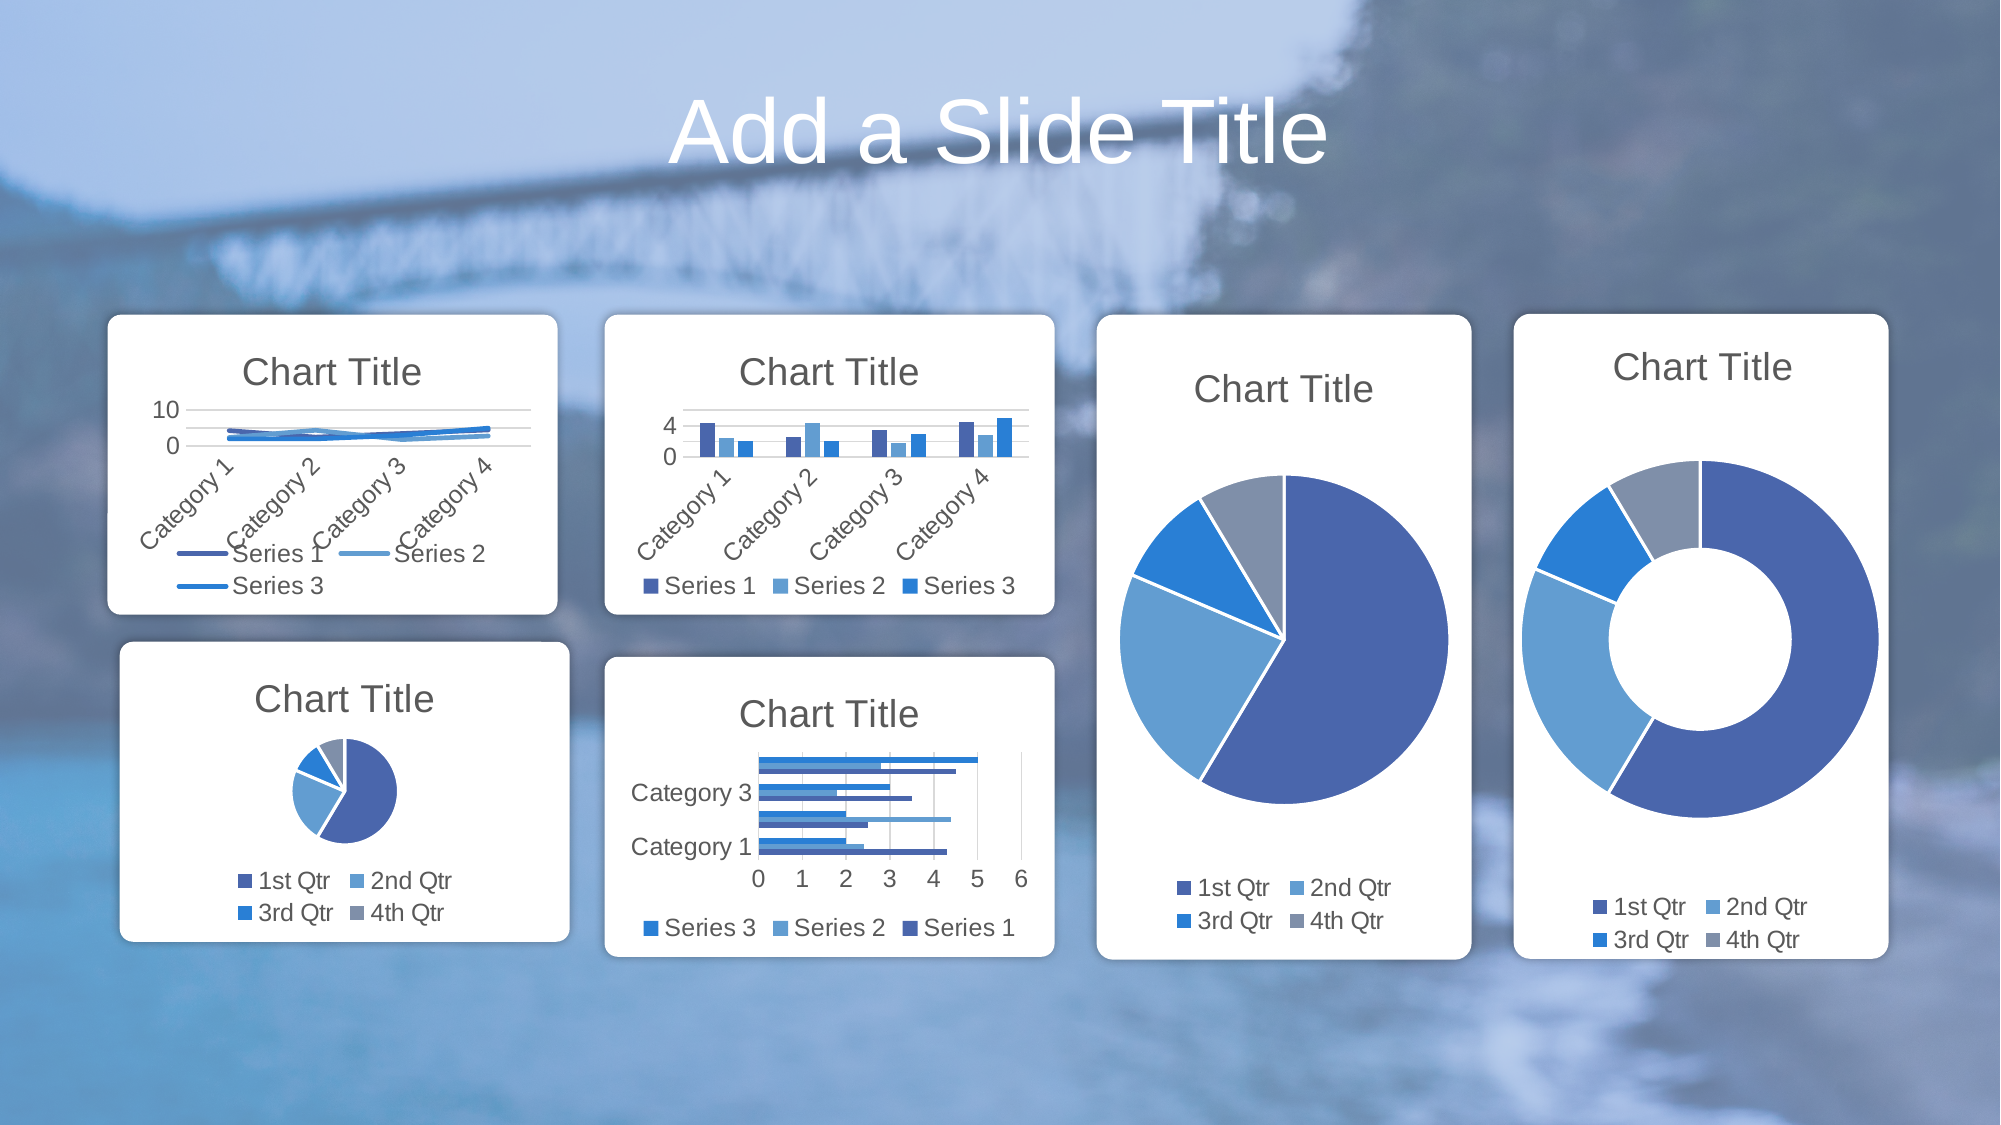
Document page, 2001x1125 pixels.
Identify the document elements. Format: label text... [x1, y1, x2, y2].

title Add a Slide Title [137, 59, 1863, 209]
